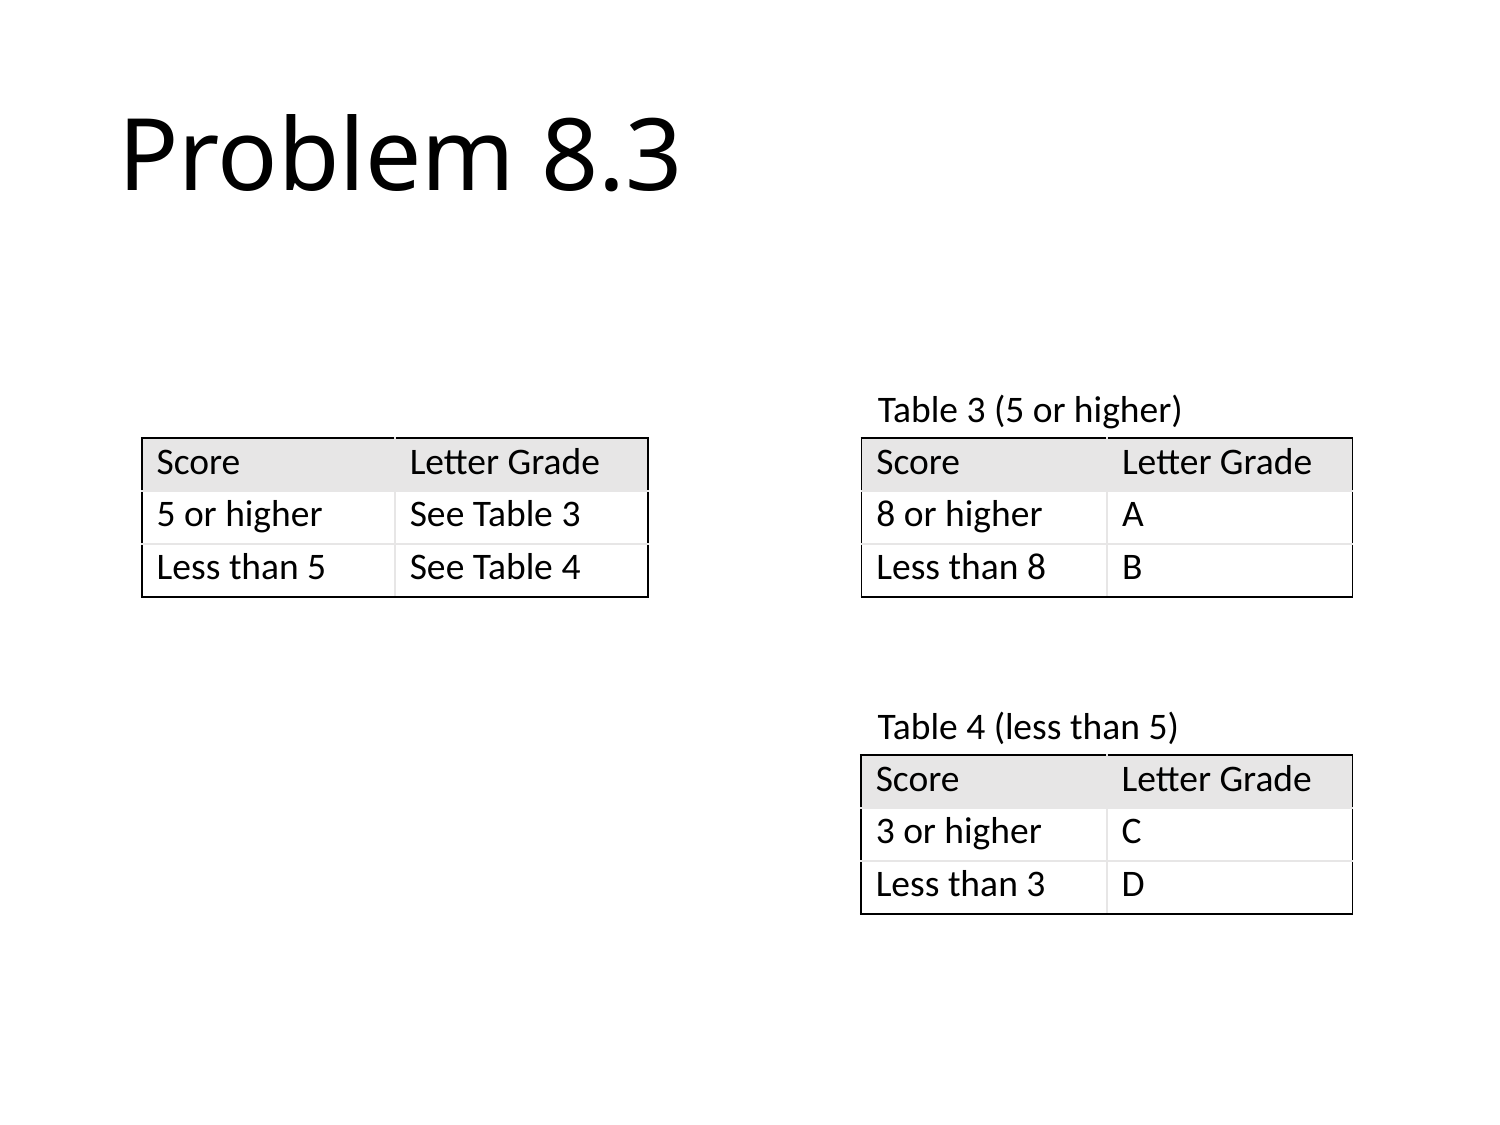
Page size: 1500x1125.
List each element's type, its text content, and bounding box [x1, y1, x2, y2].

table_header Score [862, 756, 1106, 807]
table_cell A [1108, 492, 1352, 543]
table_cell C [1108, 809, 1352, 860]
text_box Table 4 (less than 5) [862, 694, 1195, 755]
table_cell Less than 8 [862, 545, 1106, 596]
table_cell 3 or higher [862, 809, 1106, 860]
table_header Letter Grade [1108, 439, 1352, 490]
table_header Letter Grade [396, 439, 647, 490]
table_cell B [1108, 545, 1352, 596]
table_header Score [862, 439, 1106, 490]
table_cell D [1108, 862, 1352, 913]
table_cell See Table 3 [396, 492, 647, 543]
table_cell 8 or higher [862, 492, 1106, 543]
table_header Letter Grade [1108, 756, 1352, 807]
table_cell See Table 4 [396, 545, 647, 596]
table_cell Less than 5 [143, 545, 394, 596]
text_box Problem 8.3 [103, 59, 1397, 220]
table_cell Less than 3 [862, 862, 1106, 913]
text_box Table 3 (5 or higher) [863, 377, 1198, 438]
table_header Score [143, 439, 394, 490]
table_cell 5 or higher [143, 492, 394, 543]
